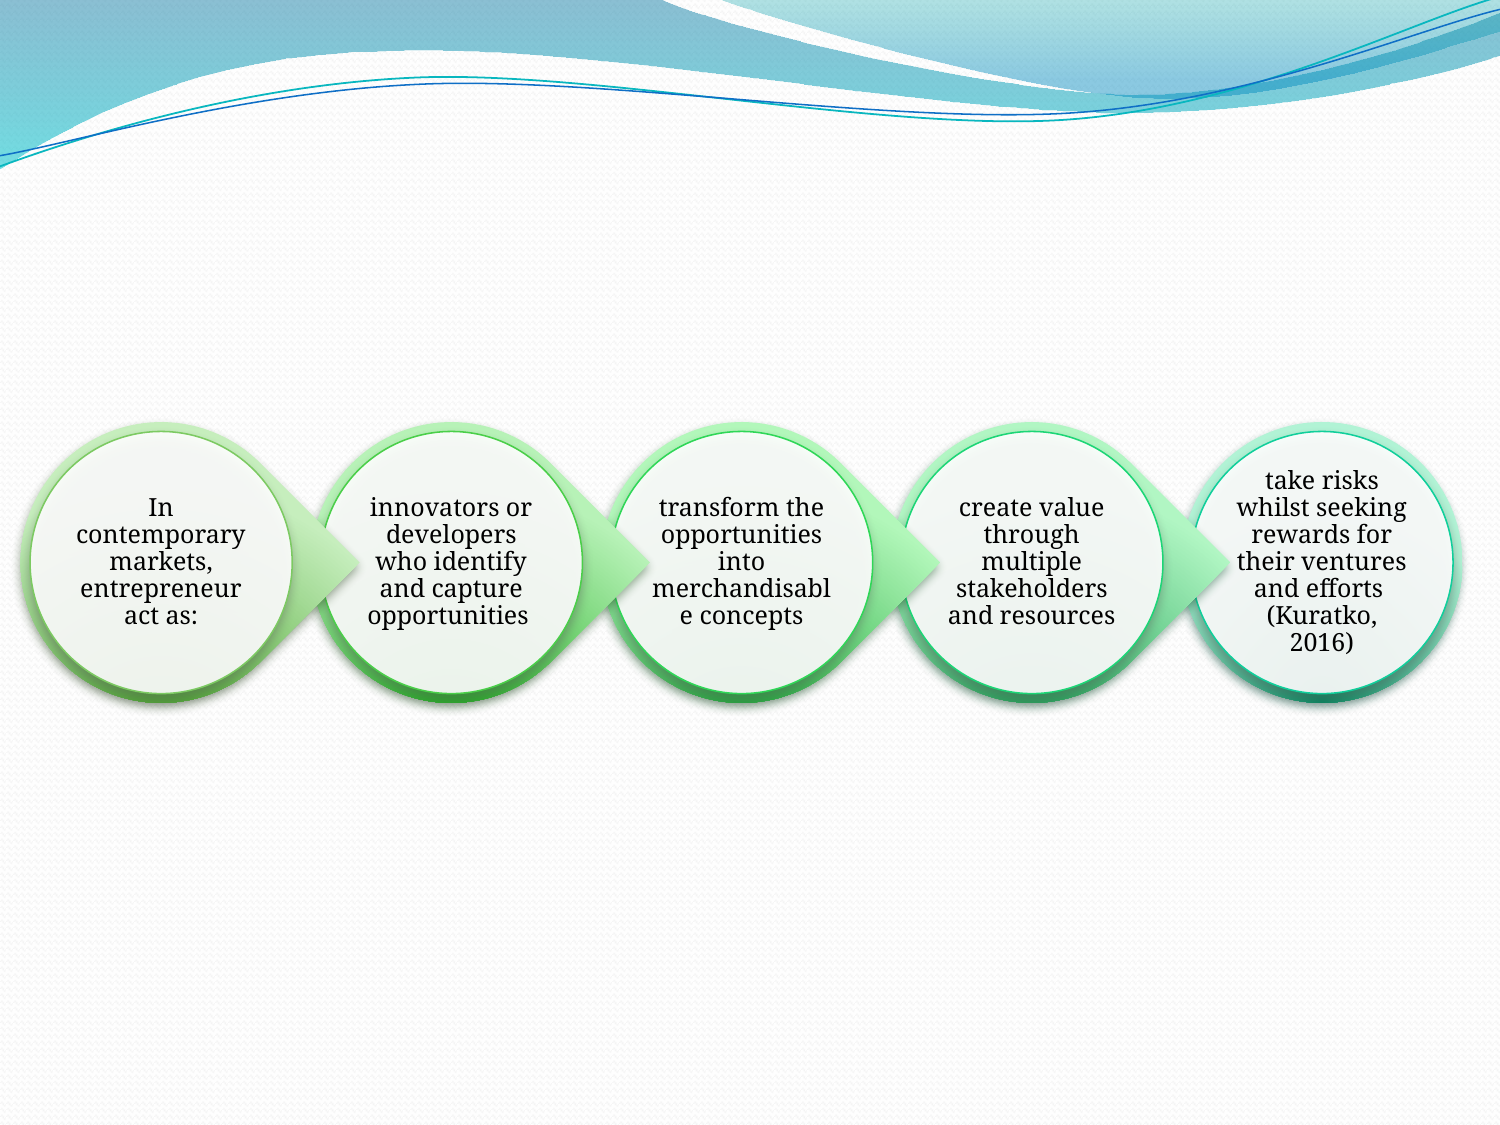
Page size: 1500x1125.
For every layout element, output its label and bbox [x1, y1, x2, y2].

text_box [0, 196, 1476, 929]
